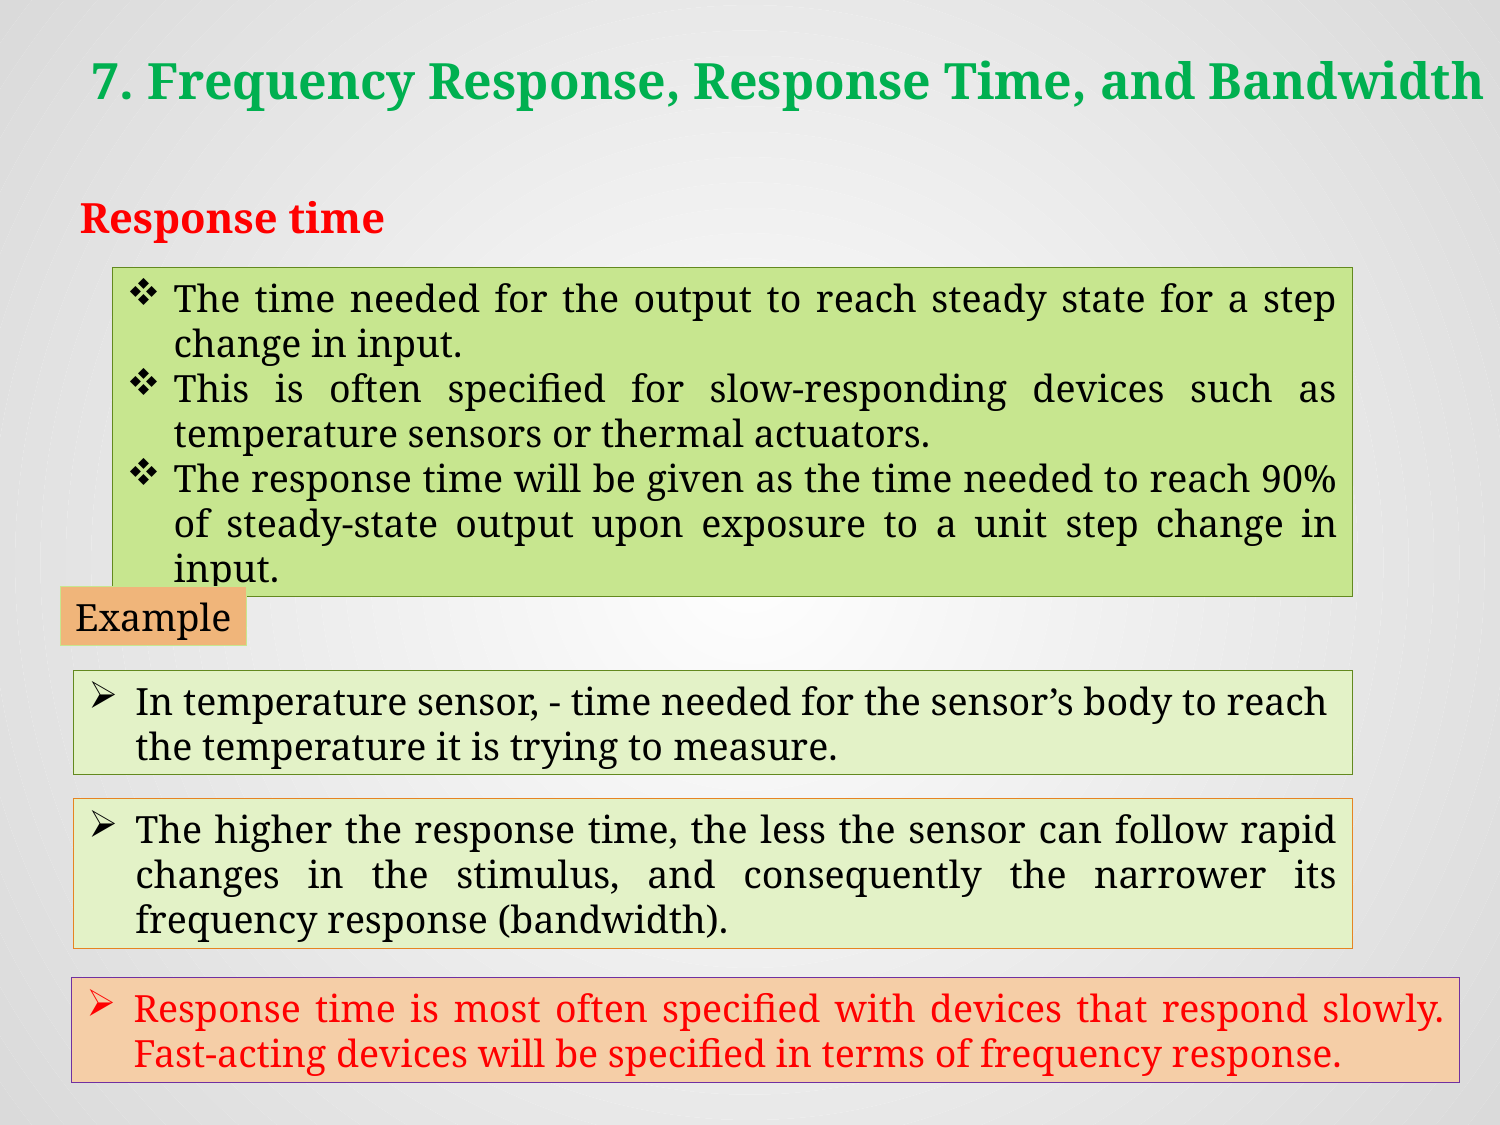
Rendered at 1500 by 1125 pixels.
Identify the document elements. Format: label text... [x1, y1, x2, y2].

text_box Example [60, 586, 247, 646]
text_box The time needed for the output to reach steady state for a step change in input. This is often specified for slow-responding devices such as temperature sensors or thermal actuators. The response time will be given as the time needed to reach 90% of steady-state output upon exposure to a unit step change in input. [112, 267, 1353, 597]
text_box The higher the response time, the less the sensor can follow rapid changes in the stimulus, and consequently the narrower its frequency response (bandwidth). [73, 798, 1353, 949]
text_box Response time is most often specified with devices that respond slowly. Fast-acting devices will be specified in terms of frequency response. [71, 977, 1460, 1083]
text_box 7. Frequency Response, Response Time, and Bandwidth [76, 42, 1500, 118]
text_box In temperature sensor, - time needed for the sensor’s body to reach the temperature it is trying to measure. [73, 670, 1353, 775]
text_box Response time [65, 184, 400, 250]
